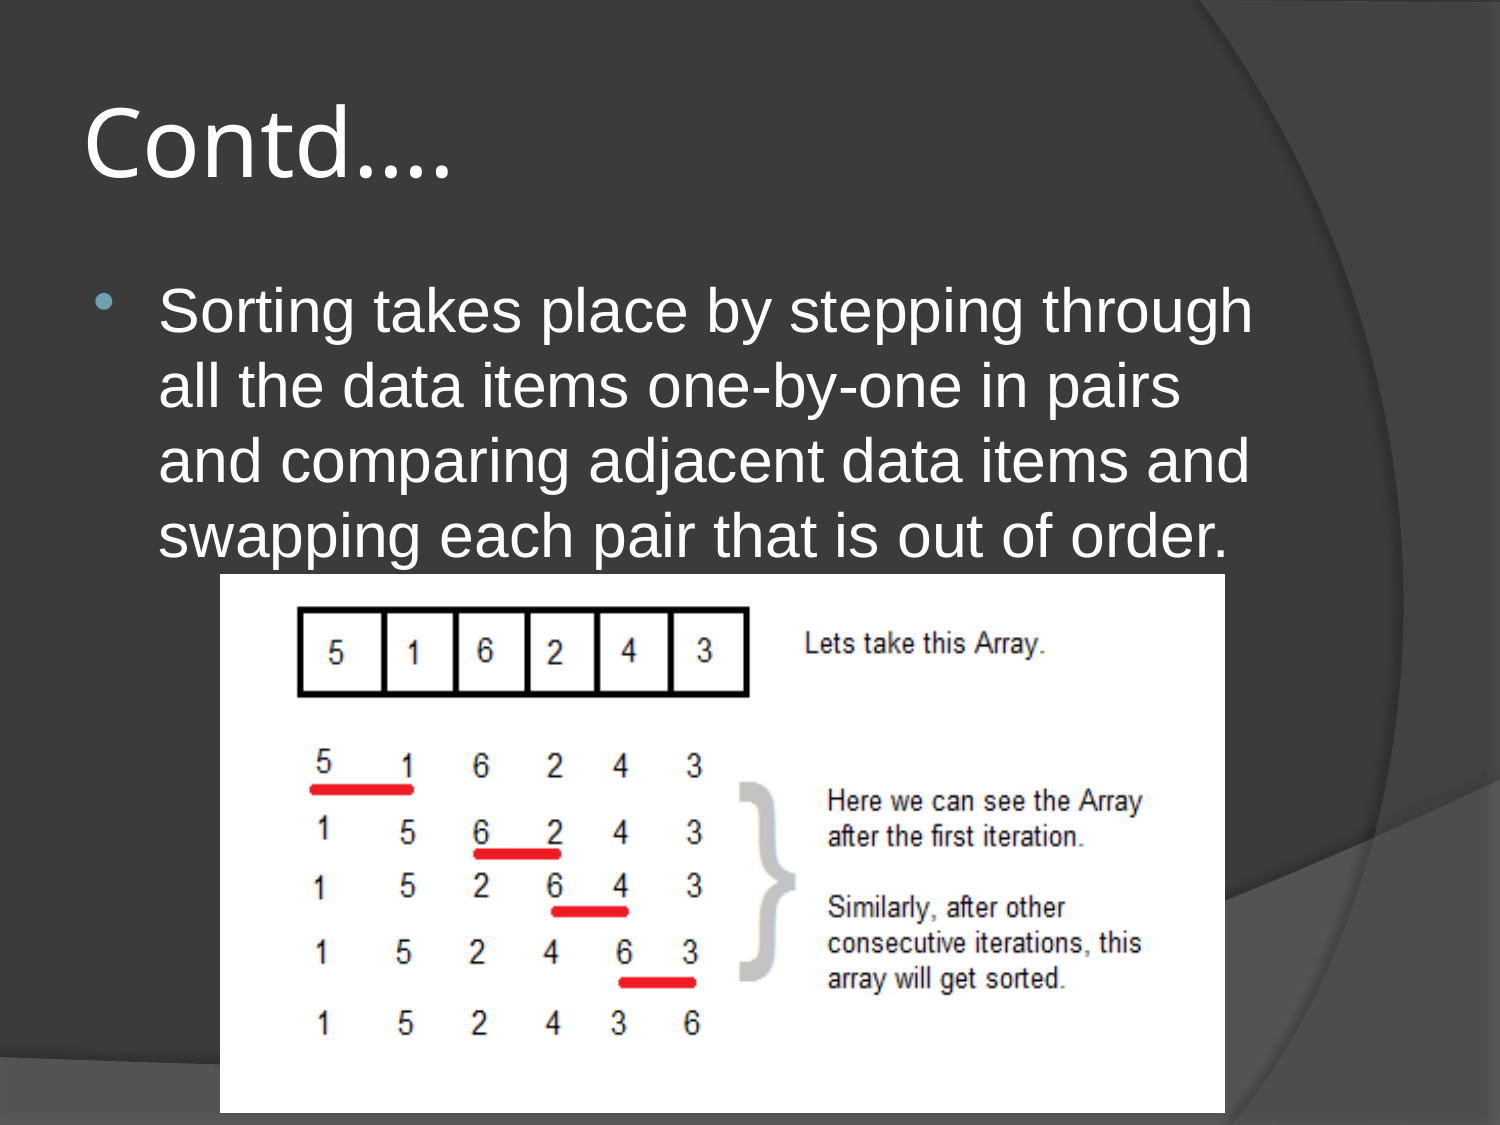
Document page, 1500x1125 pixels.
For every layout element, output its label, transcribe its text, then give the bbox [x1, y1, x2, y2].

title Contd…. [75, 45, 1300, 233]
list Sorting takes place by stepping through all the data items one-by-one in pairs and comparing adjacent data items and swapping each pair that is out of order. [75, 262, 1300, 1005]
picture [220, 574, 1226, 1113]
